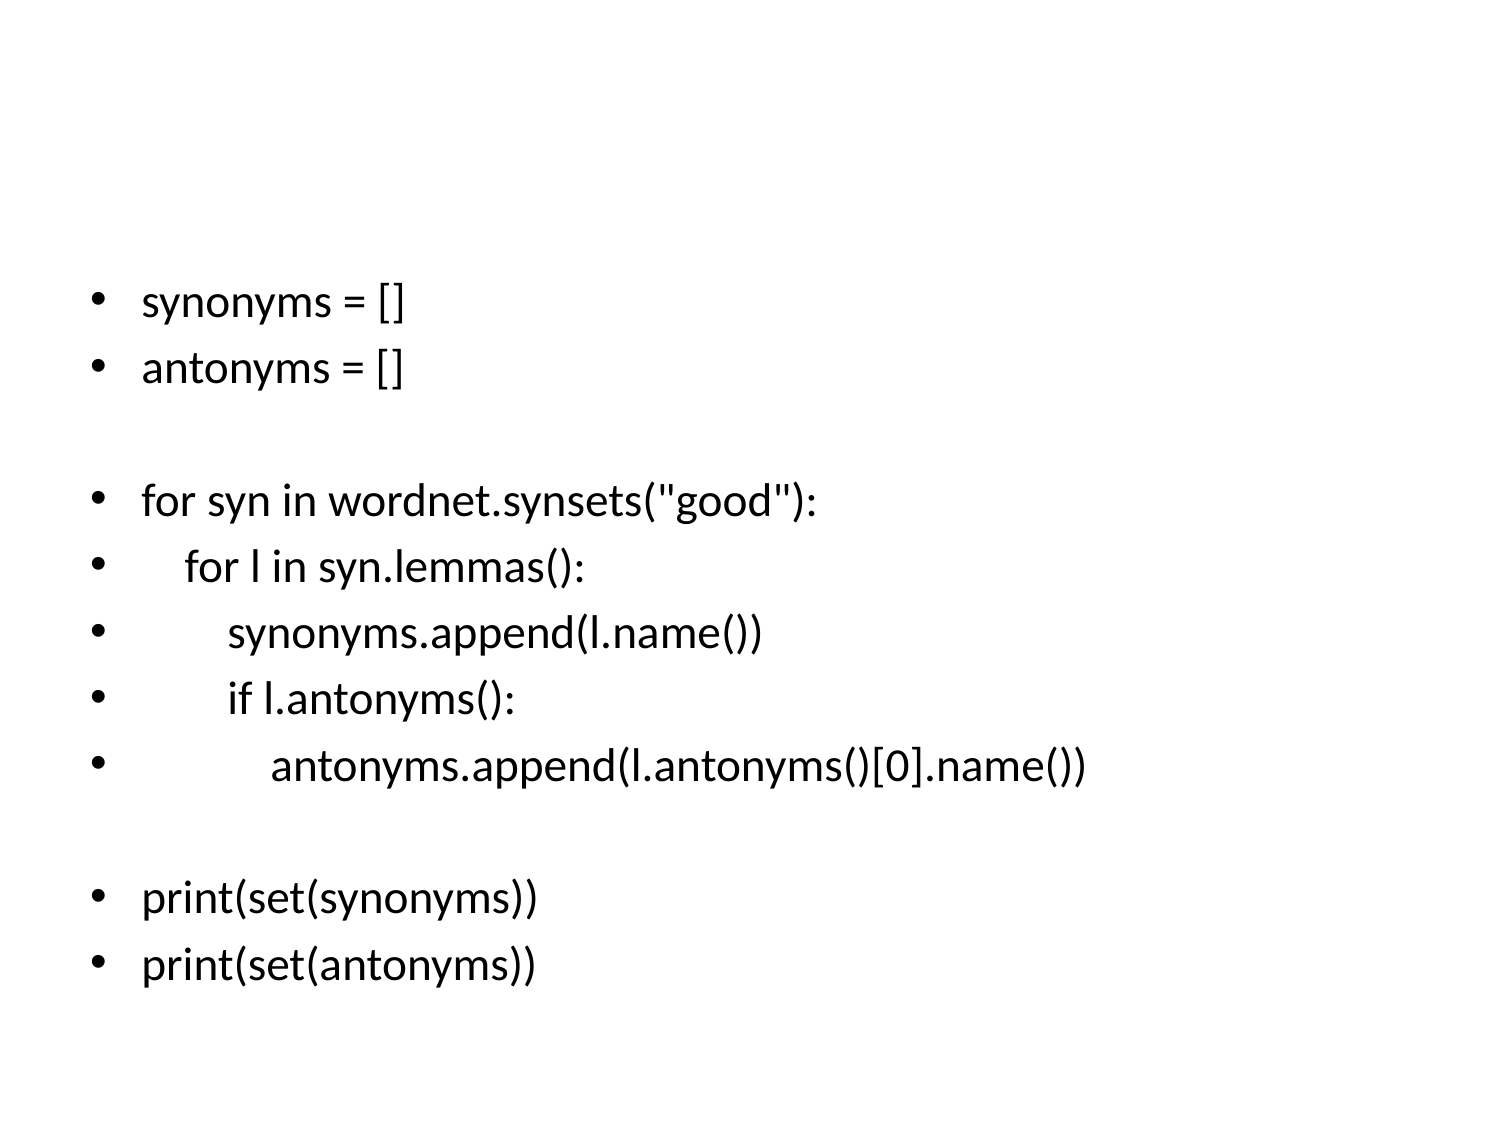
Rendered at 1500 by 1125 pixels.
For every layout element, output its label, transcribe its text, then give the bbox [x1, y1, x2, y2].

list synonyms = [] antonyms = [] for syn in wordnet.synsets("good"): for l in syn.lemmas(): synonyms.append(l.name()) if l.antonyms(): antonyms.append(l.antonyms()[0].name()) print(set(synonyms)) print(set(antonyms)) [75, 262, 1425, 1005]
